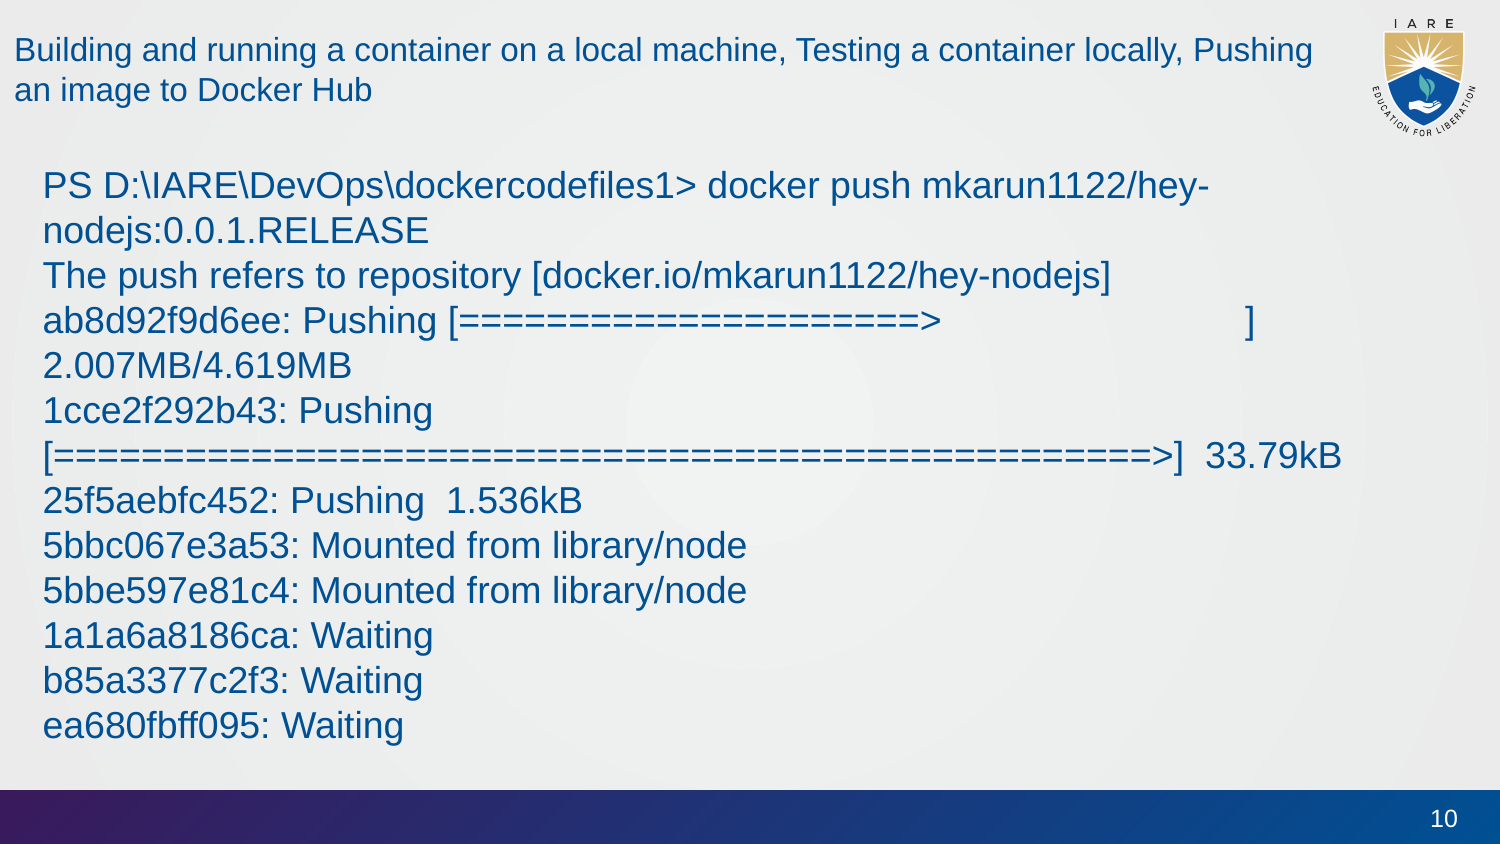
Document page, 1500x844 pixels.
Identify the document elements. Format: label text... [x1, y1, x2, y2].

text_box Building and running a container on a local machine, Testing a container locally, Pushing an image to Docker Hub [14, 28, 1319, 109]
picture [1372, 19, 1490, 138]
slide_number 10 [1388, 790, 1474, 844]
text_box PS D:\IARE\DevOps\dockercodefiles1> docker push mkarun1122/hey-nodejs:0.0.1.RELEASE The push refers to repository [docker.io/mkarun1122/hey-nodejs] ab8d92f9d6ee: Pushing [=====================> ] 2.007MB/4.619MB 1cce2f292b43: Pushing [==================================================>] 33.79kB 25f5aebfc452: Pushing 1.536kB 5bbc067e3a53: Mounted from library/node 5bbe597e81c4: Mounted from library/node 1a1a6a8186ca: Waiting b85a3377c2f3: Waiting ea680fbff095: Waiting [27, 109, 1431, 754]
